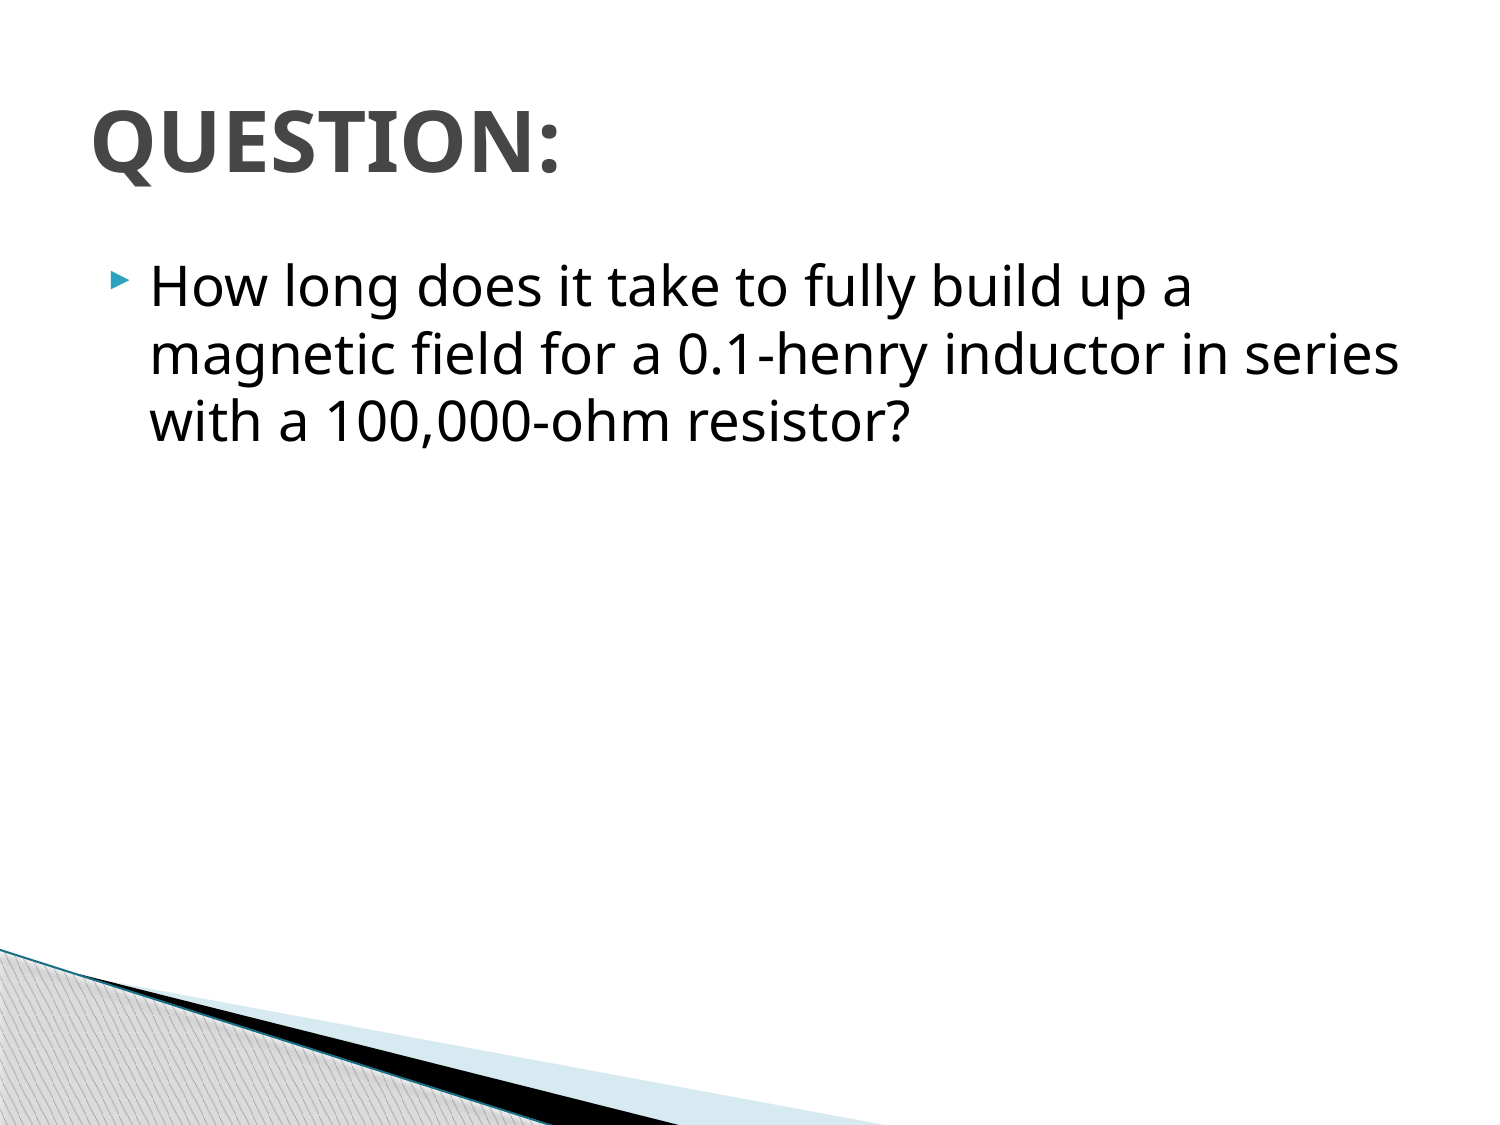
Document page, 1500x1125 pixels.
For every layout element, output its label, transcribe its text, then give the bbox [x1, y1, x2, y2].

title QUESTION: [75, 45, 1425, 233]
list How long does it take to fully build up a magnetic field for a 0.1-henry inductor in series with a 100,000-ohm resistor? [75, 243, 1425, 986]
